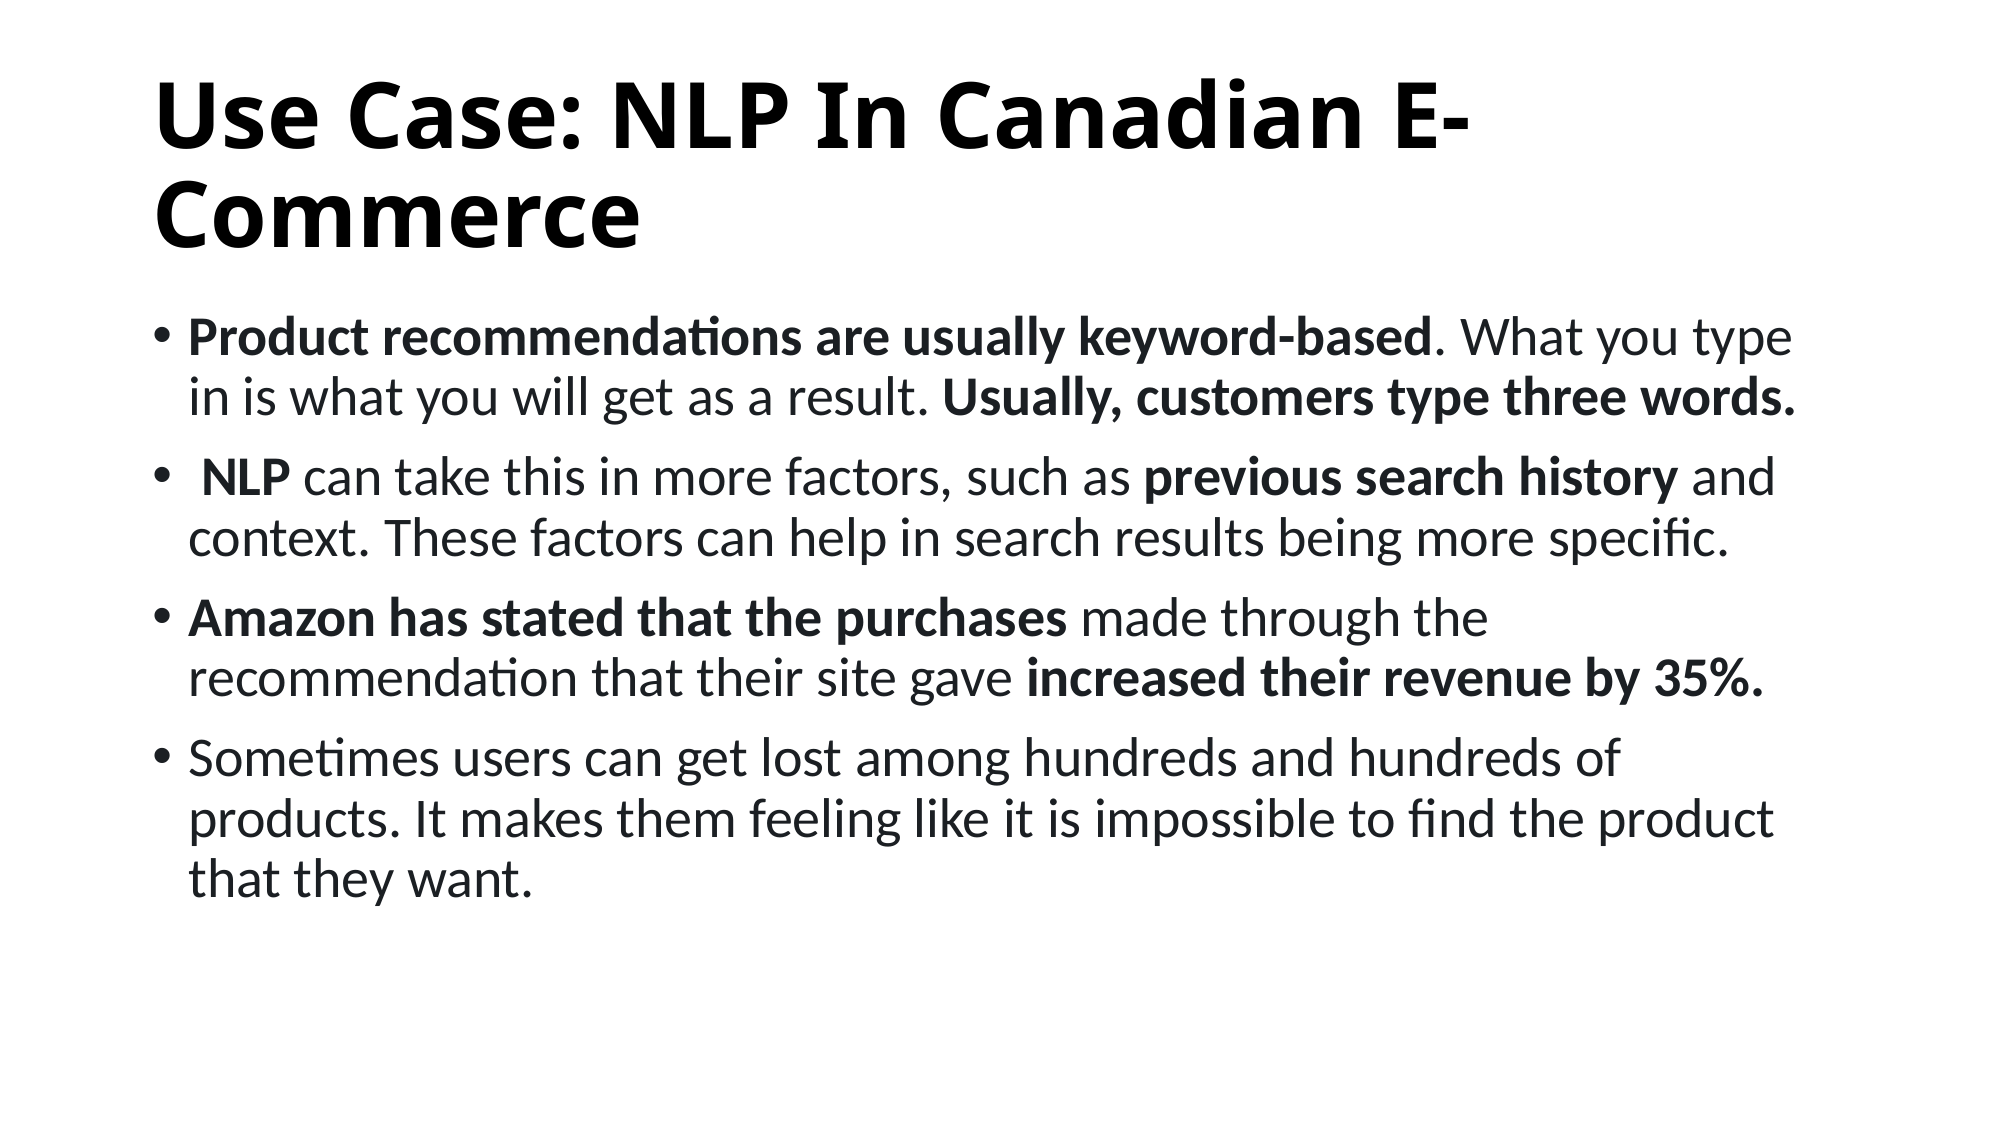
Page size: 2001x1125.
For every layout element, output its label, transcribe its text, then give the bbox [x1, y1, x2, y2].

title Use Case: NLP In Canadian E-Commerce [137, 59, 1863, 278]
list Product recommendations are usually keyword-based. What you type in is what you will get as a result. Usually, customers type three words. NLP can take this in more factors, such as previous search history and context. These factors can help in search results being more specific. Amazon has stated that the purchases made through the recommendation that their site gave increased their revenue by 35%. Sometimes users can get lost among hundreds and hundreds of products. It makes them feeling like it is impossible to find the product that they want. [137, 299, 1863, 1014]
